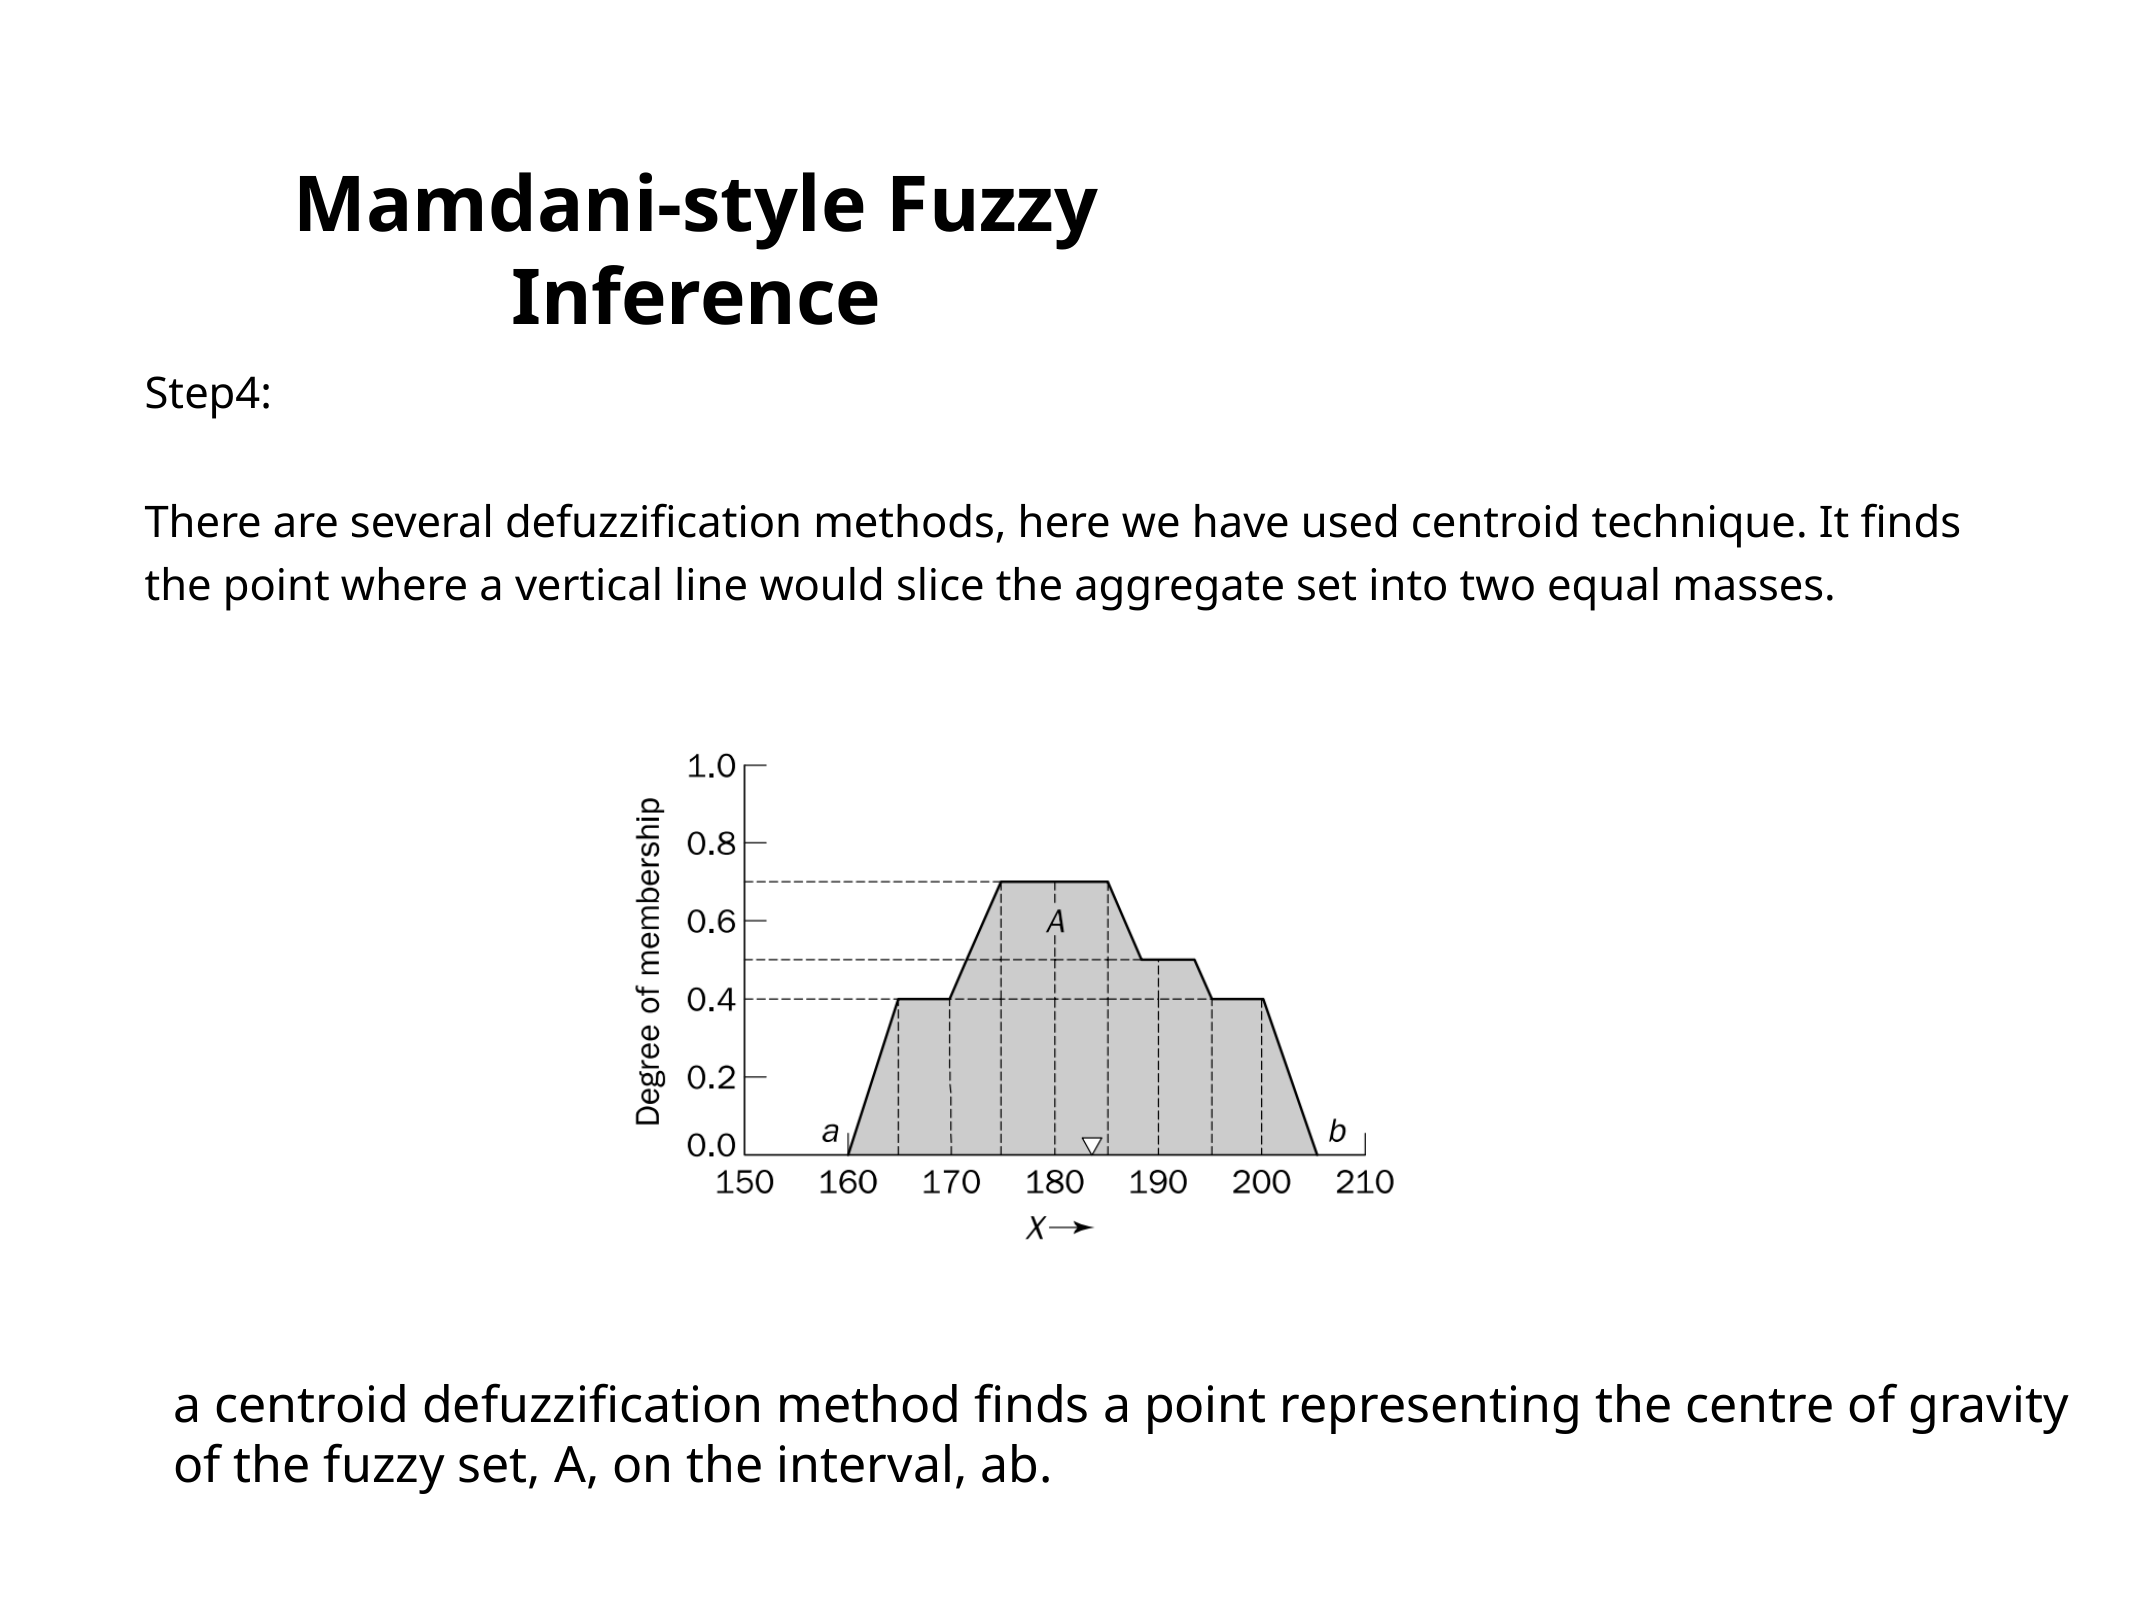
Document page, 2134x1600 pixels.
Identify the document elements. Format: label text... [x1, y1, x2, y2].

text_box Mamdani-style Fuzzy Inference [114, 146, 1278, 348]
list Step4: There are several defuzzification methods, here we have used centroid technique. It finds the point where a vertical line would slice the aggregate set into two equal masses. [136, 337, 2049, 638]
text_box a centroid defuzzification method finds a point representing the centre of gravity of the fuzzy set, A, on the interval, ab. [165, 1364, 2115, 1501]
picture [554, 723, 1579, 1246]
